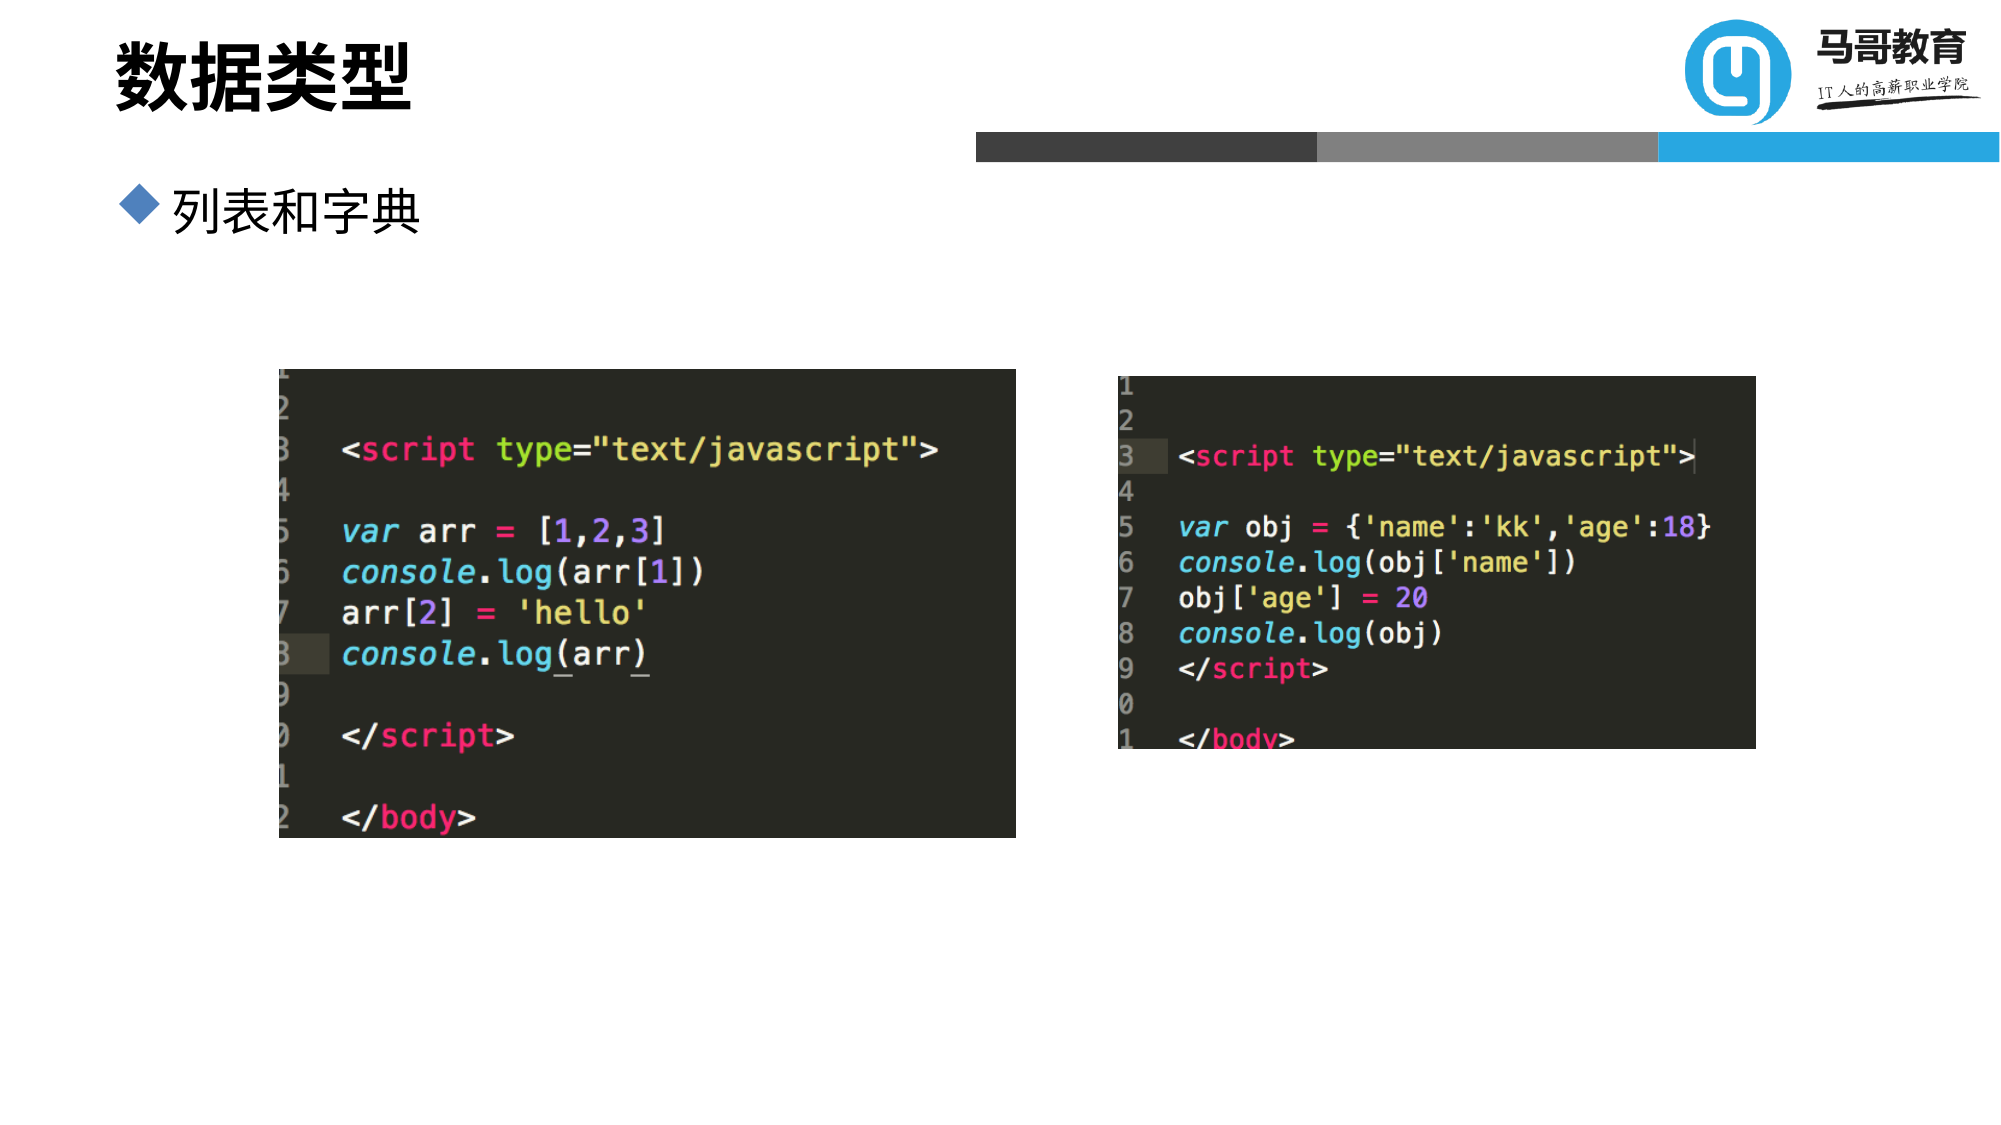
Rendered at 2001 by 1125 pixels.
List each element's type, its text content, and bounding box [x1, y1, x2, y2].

picture [1671, 0, 2001, 206]
title 数据类型 [99, 27, 1274, 124]
picture [279, 368, 1016, 839]
list 列表和字典 [99, 173, 1931, 1034]
picture [1118, 375, 1757, 750]
